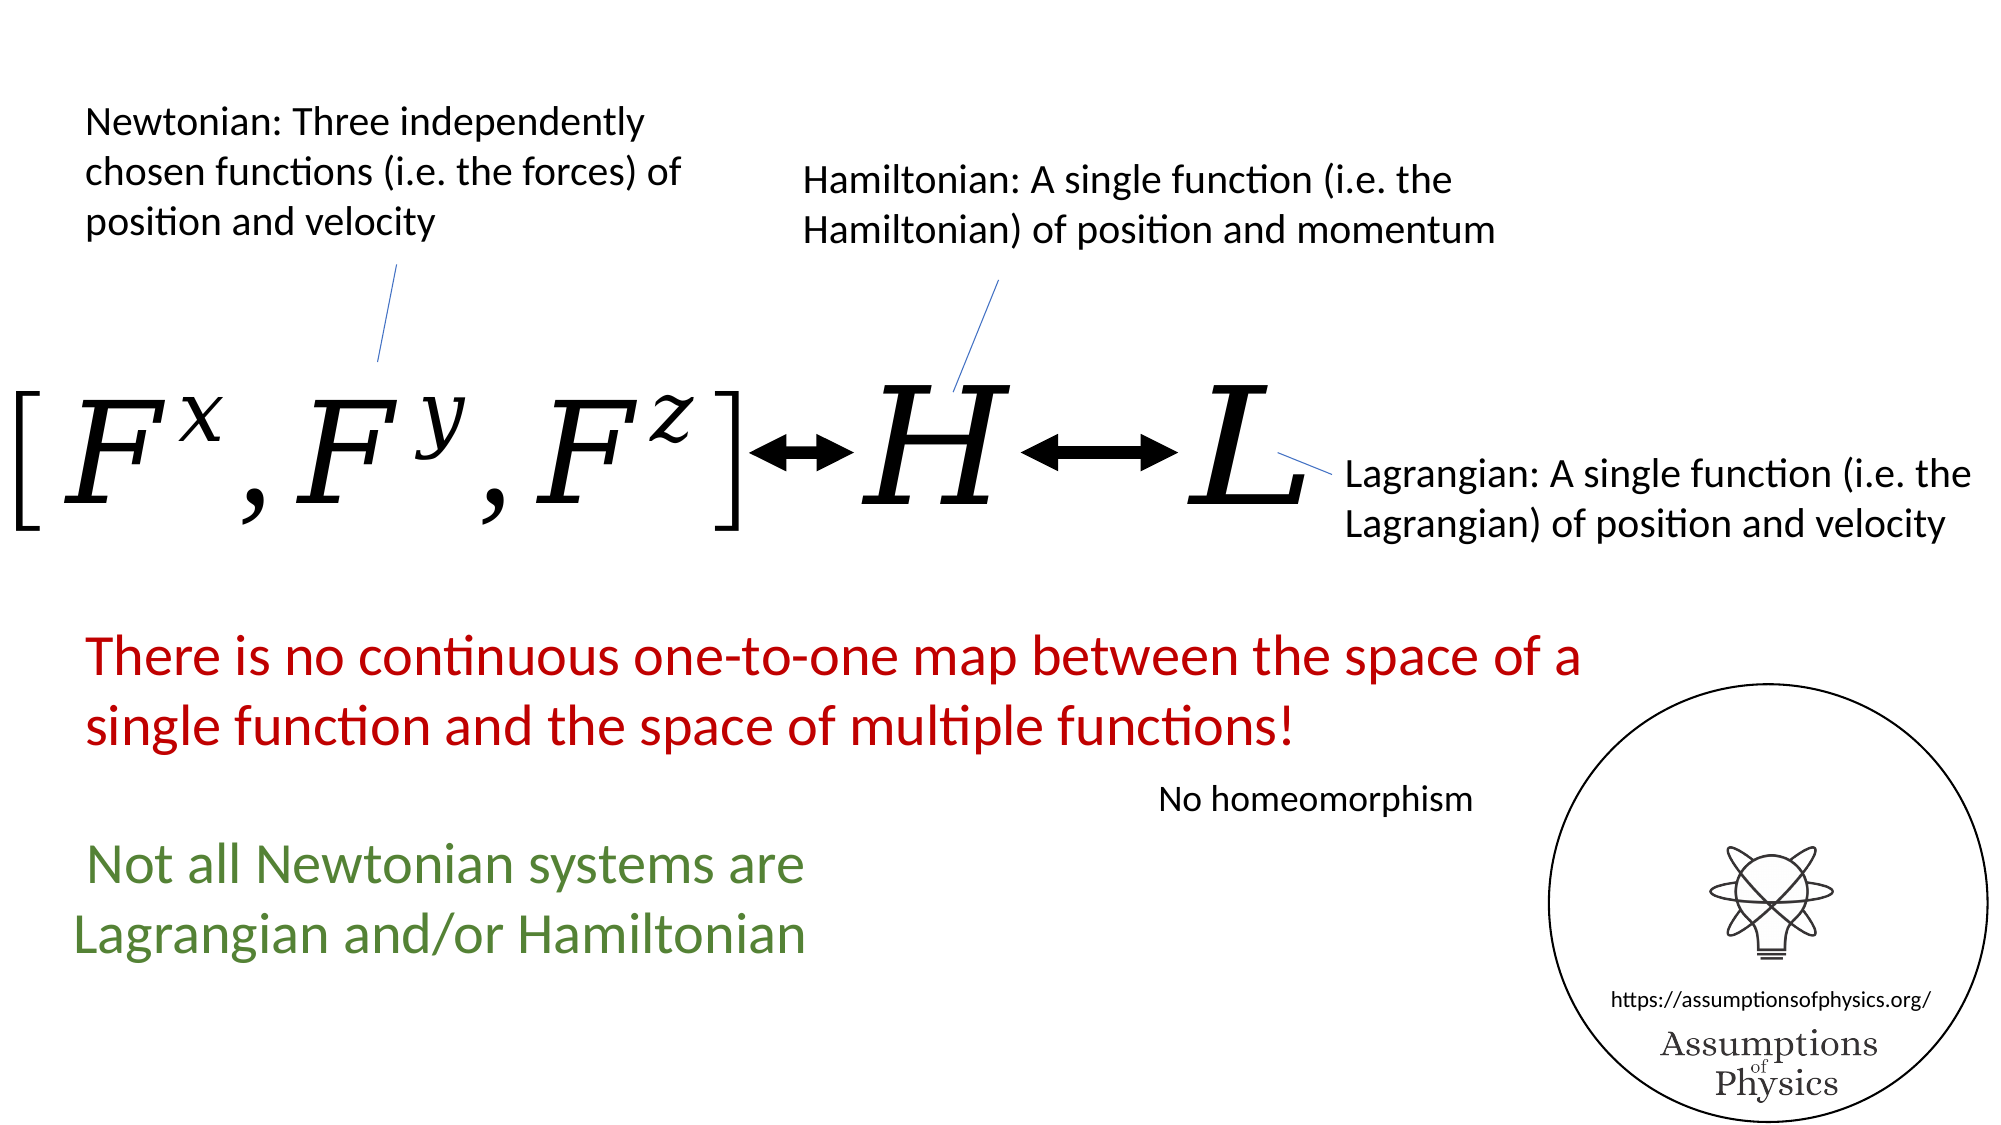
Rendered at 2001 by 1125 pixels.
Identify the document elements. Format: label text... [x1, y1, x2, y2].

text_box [6, 361, 1317, 544]
picture [1709, 846, 1834, 960]
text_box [1277, 452, 1333, 475]
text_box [377, 264, 397, 362]
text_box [953, 279, 999, 393]
text_box There is no continuous one-to-one map between the space of a single function and the space of multiple functions! [70, 609, 1619, 765]
text_box Hamiltonian: A single function (i.e. the Hamiltonian) of position and momentum [788, 144, 1547, 260]
picture [1660, 1029, 1877, 1103]
text_box Lagrangian: A single function (i.e. the Lagrangian) of position and velocity [1330, 438, 2000, 553]
text_box No homeomorphism [1143, 766, 1490, 826]
text_box Newtonian: Three independently chosen functions (i.e. the forces) of position and velocity [70, 86, 717, 252]
